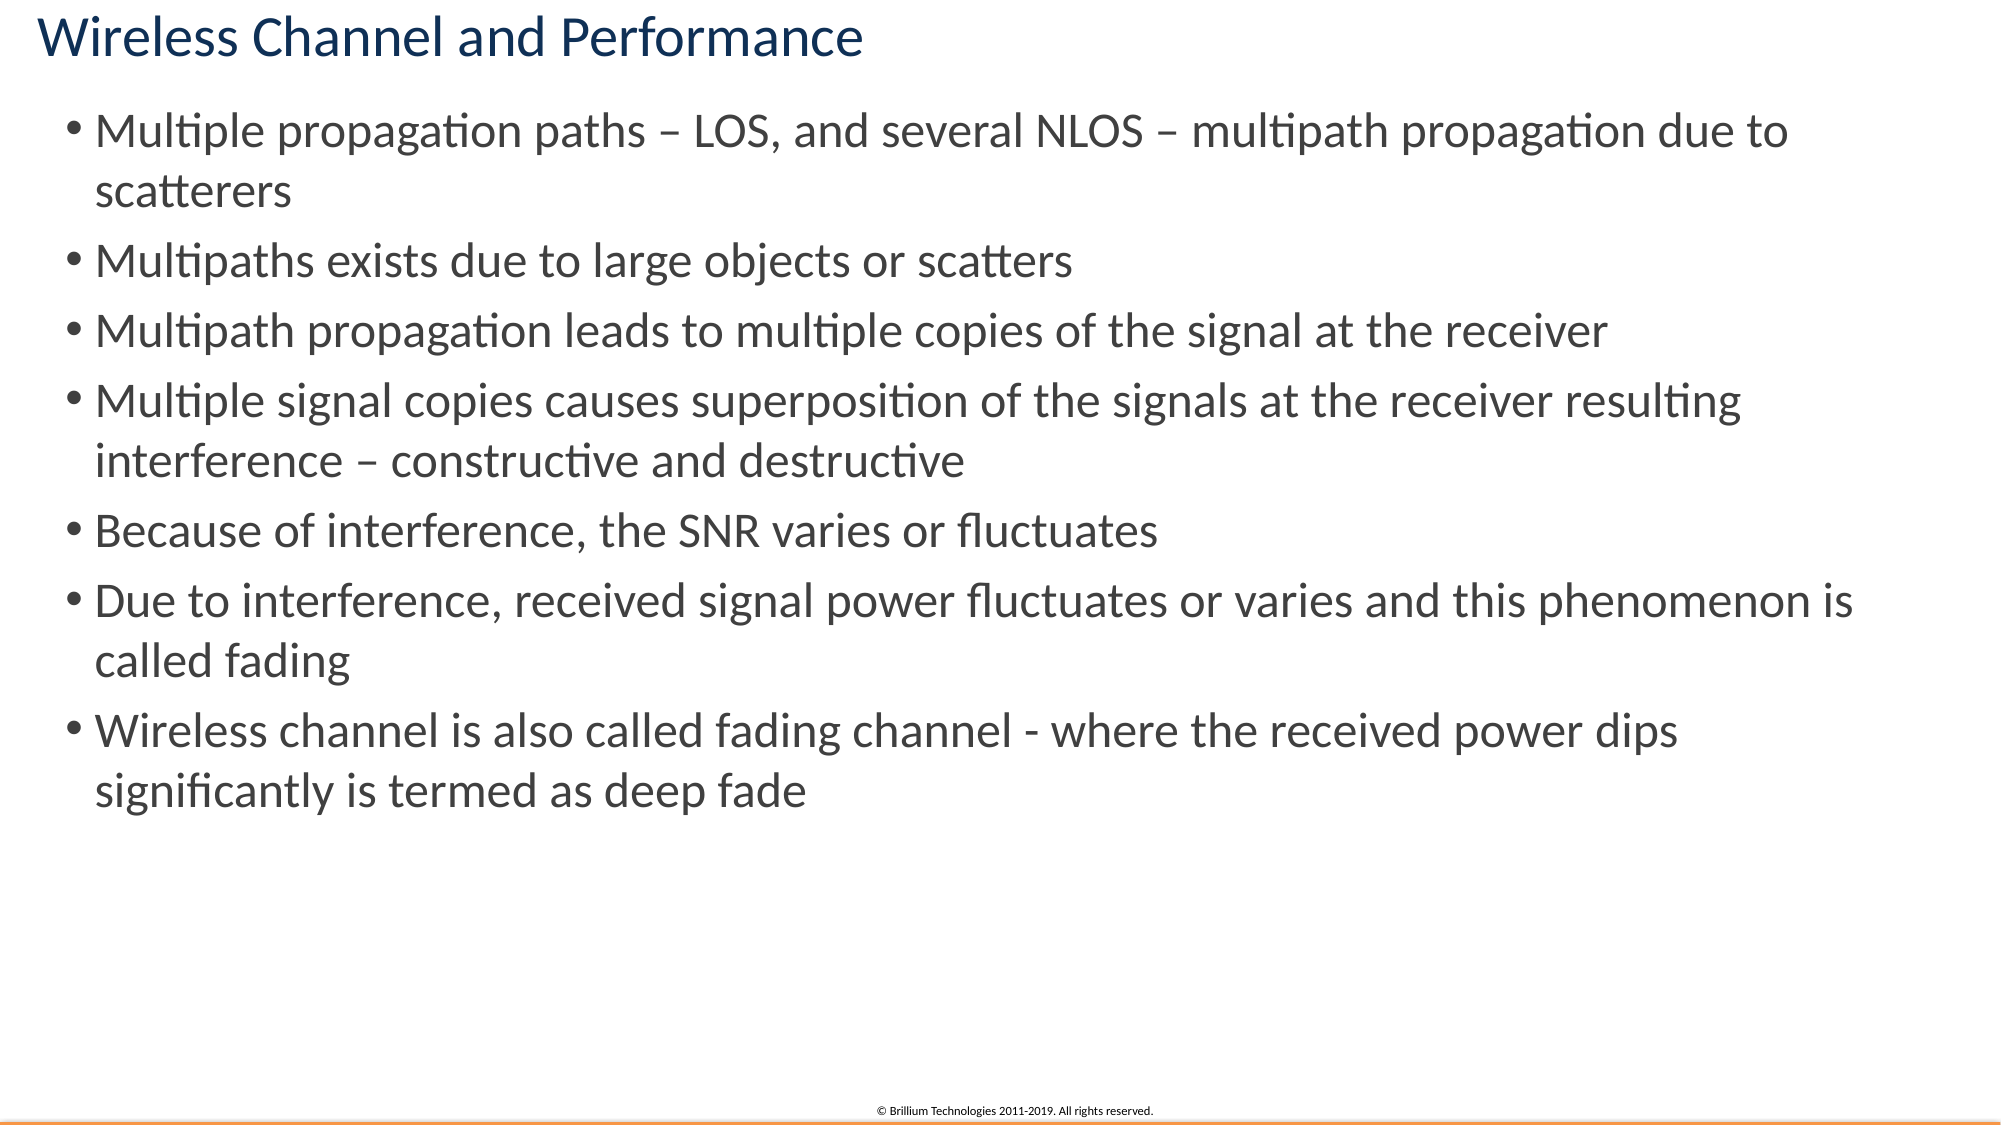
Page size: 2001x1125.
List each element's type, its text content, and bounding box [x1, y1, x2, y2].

title Wireless Channel and Performance [22, 0, 1900, 66]
list Multiple propagation paths – LOS, and several NLOS – multipath propagation due to scatterers Multipaths exists due to large objects or scatters Multipath propagation leads to multiple copies of the signal at the receiver Multiple signal copies causes superposition of the signals at the receiver resulting interference – constructive and destructive Because of interference, the SNR varies or fluctuates Due to interference, received signal power fluctuates or varies and this phenomenon is called fading Wireless channel is also called fading channel - where the received power dips significantly is termed as deep fade [35, 90, 1900, 1067]
